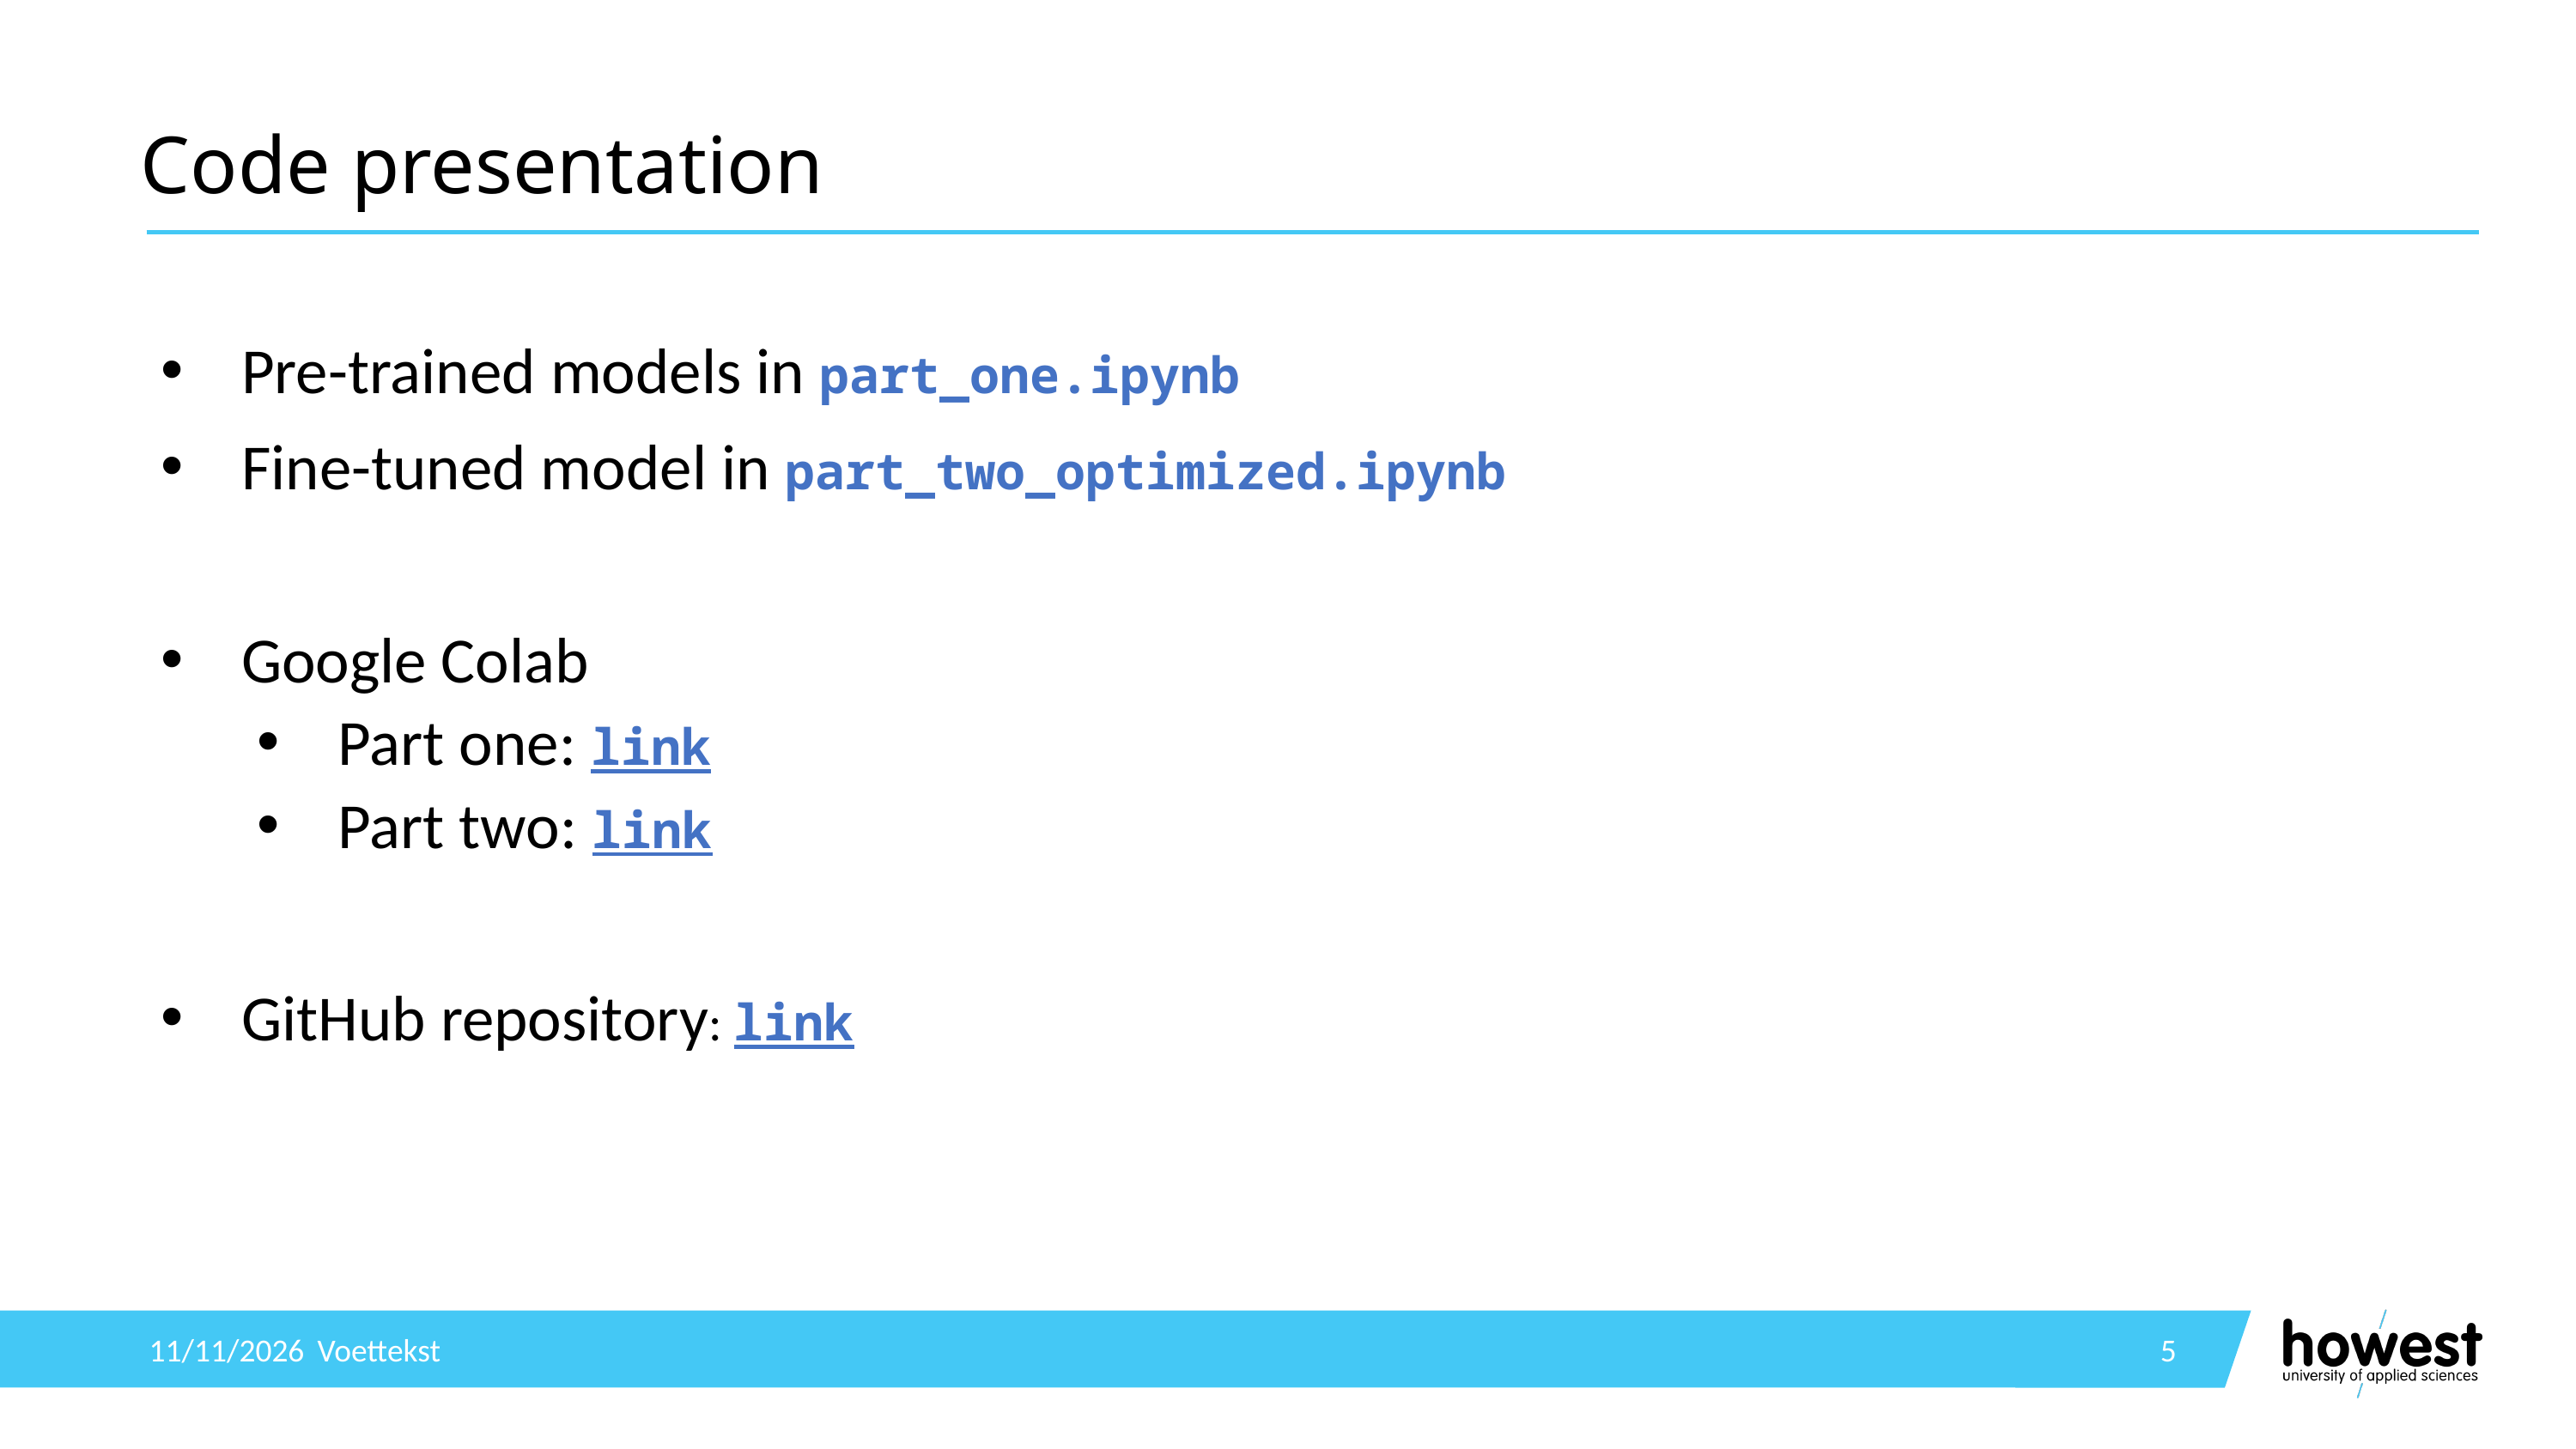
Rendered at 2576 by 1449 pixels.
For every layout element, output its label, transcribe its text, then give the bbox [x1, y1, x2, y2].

picture [2252, 1288, 2512, 1422]
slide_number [149, 1310, 317, 1388]
slide_number 5 [2048, 1310, 2190, 1388]
list Pre-trained models in part_one.ipynb Fine-tuned model in part_two_optimized.ipynb Google Colab Part one: link Part two: link GitHub repository: link [148, 331, 2483, 1191]
footer Voettekst [317, 1310, 1188, 1388]
title Code presentation [140, 124, 2476, 215]
